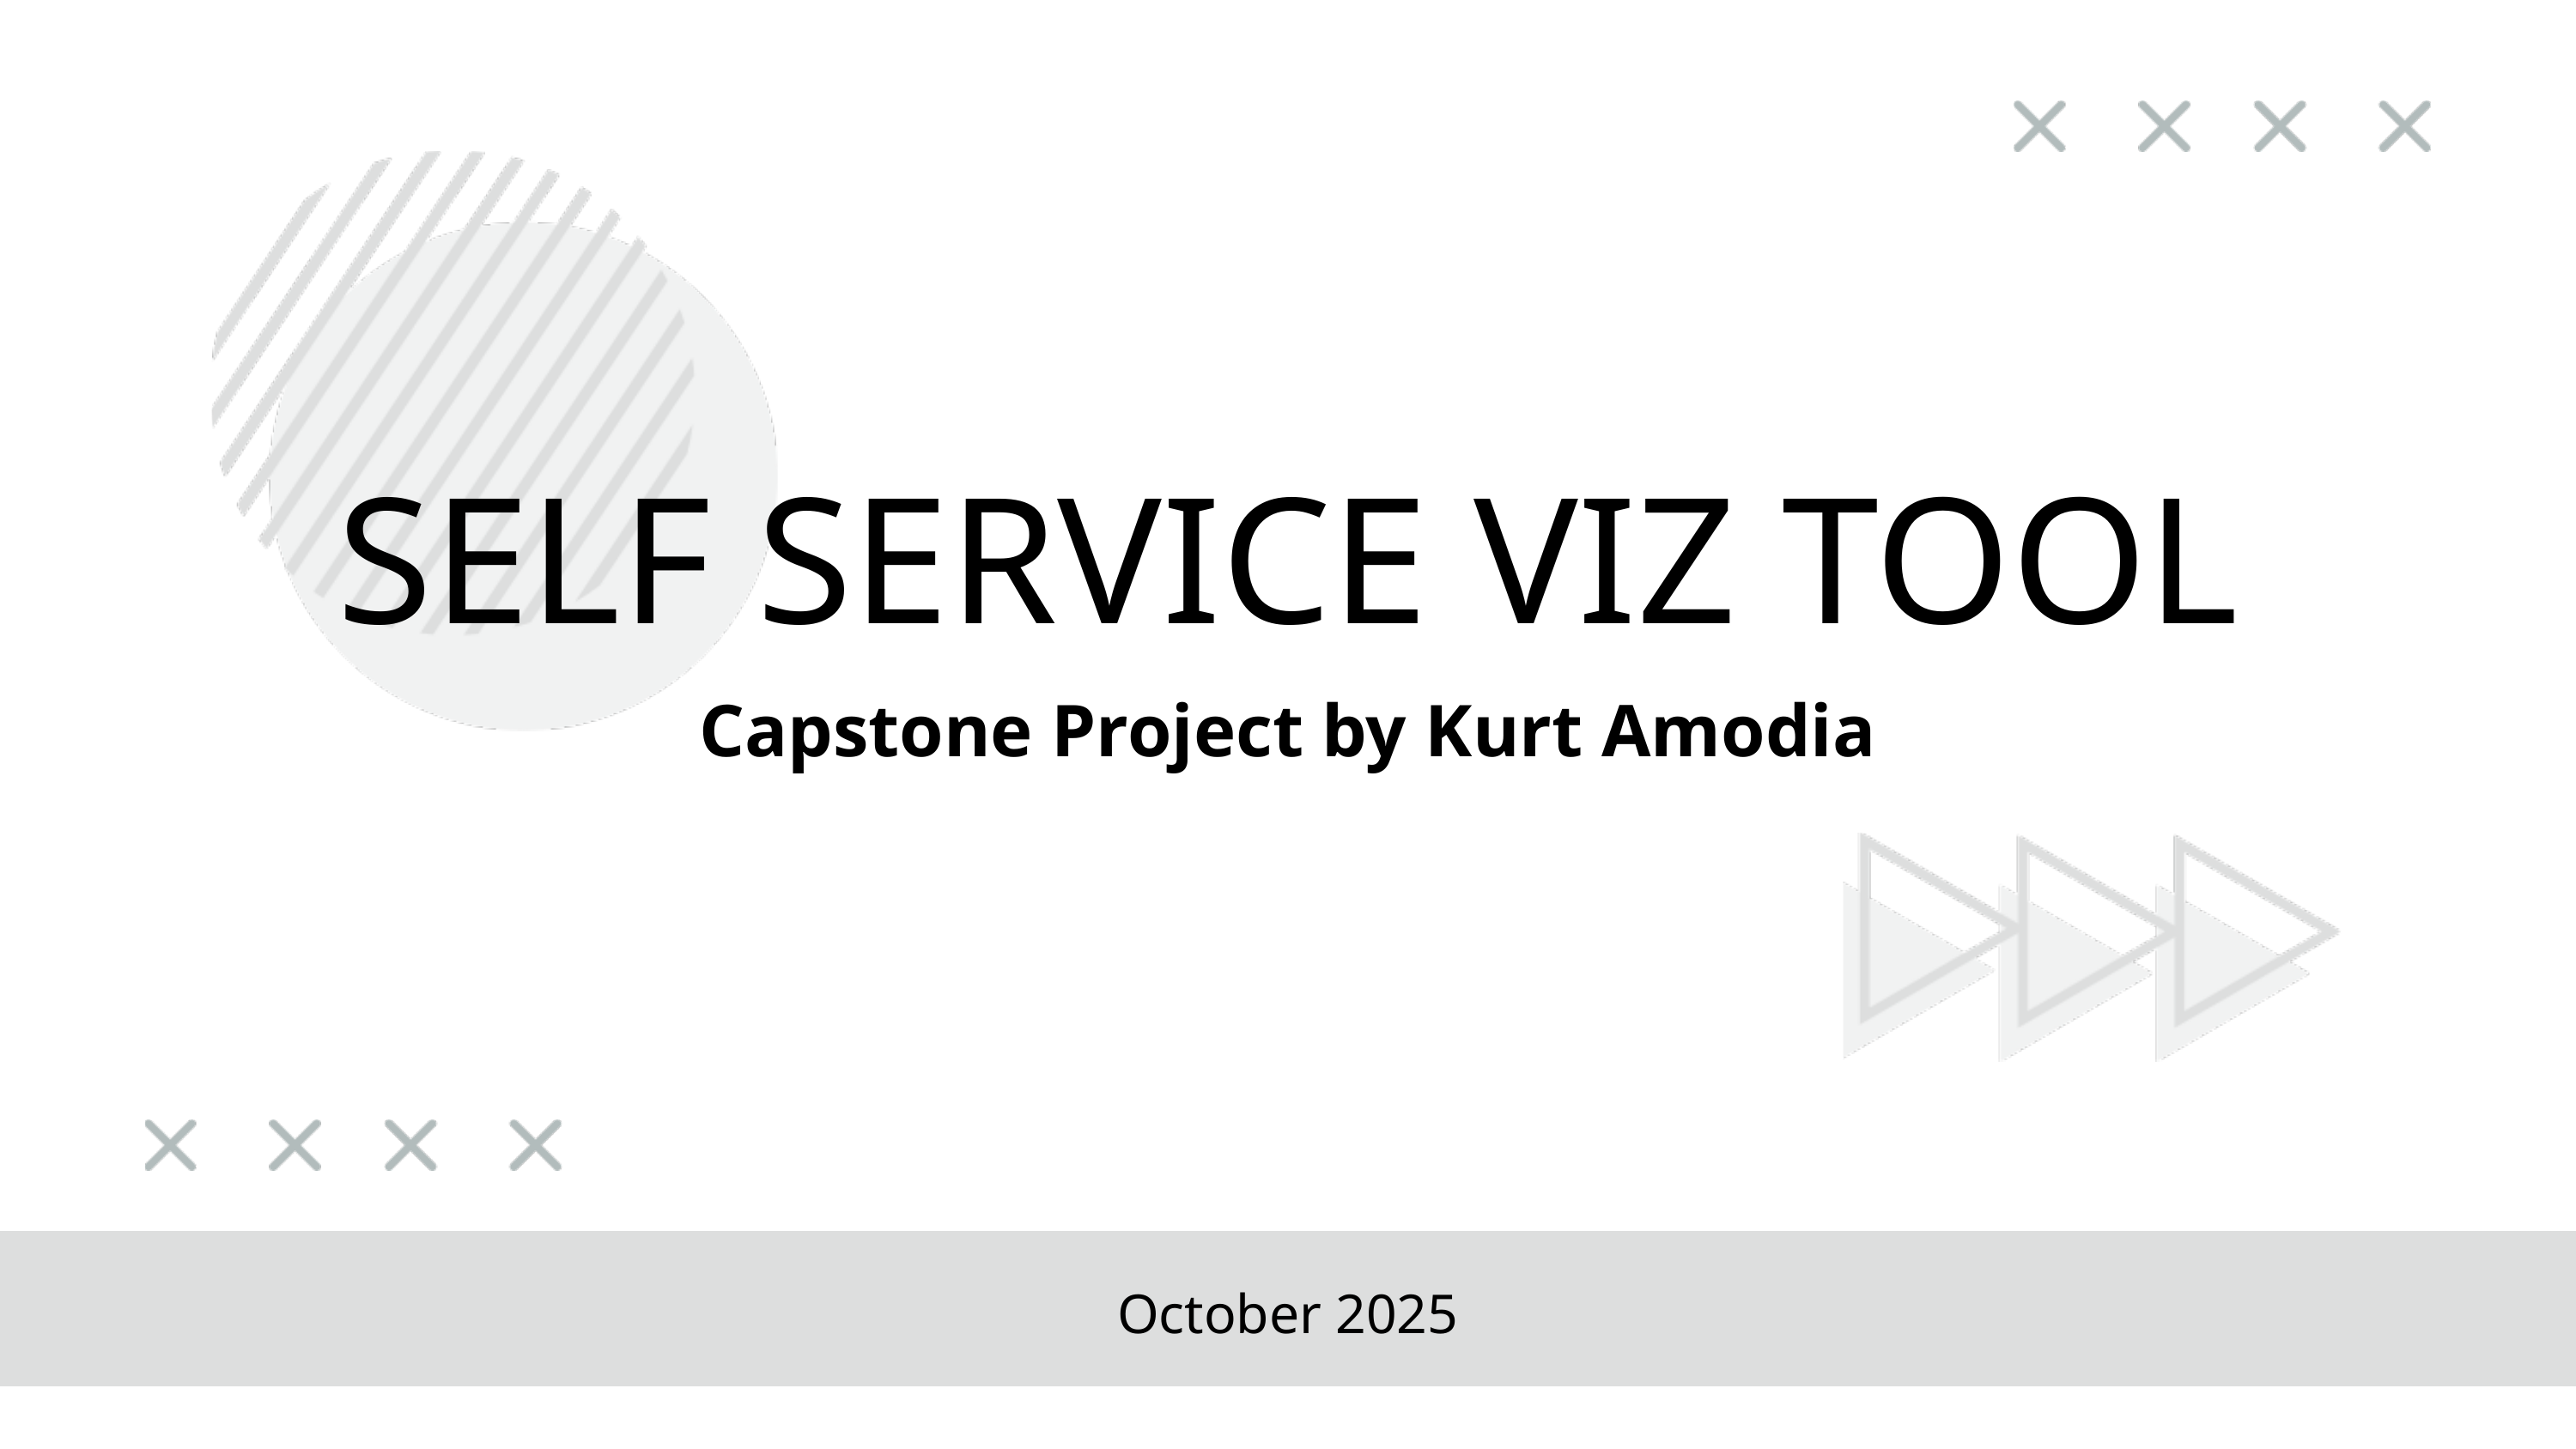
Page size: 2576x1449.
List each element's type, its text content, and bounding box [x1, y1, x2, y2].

text_box [2014, 100, 2432, 152]
text_box [211, 151, 778, 731]
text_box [0, 1230, 2576, 1387]
text_box Capstone Project by Kurt Amodia [590, 670, 1986, 771]
text_box [144, 1119, 562, 1171]
text_box SELF SERVICE VIZ TOOL [234, 414, 2342, 658]
text_box [1843, 833, 2342, 1063]
